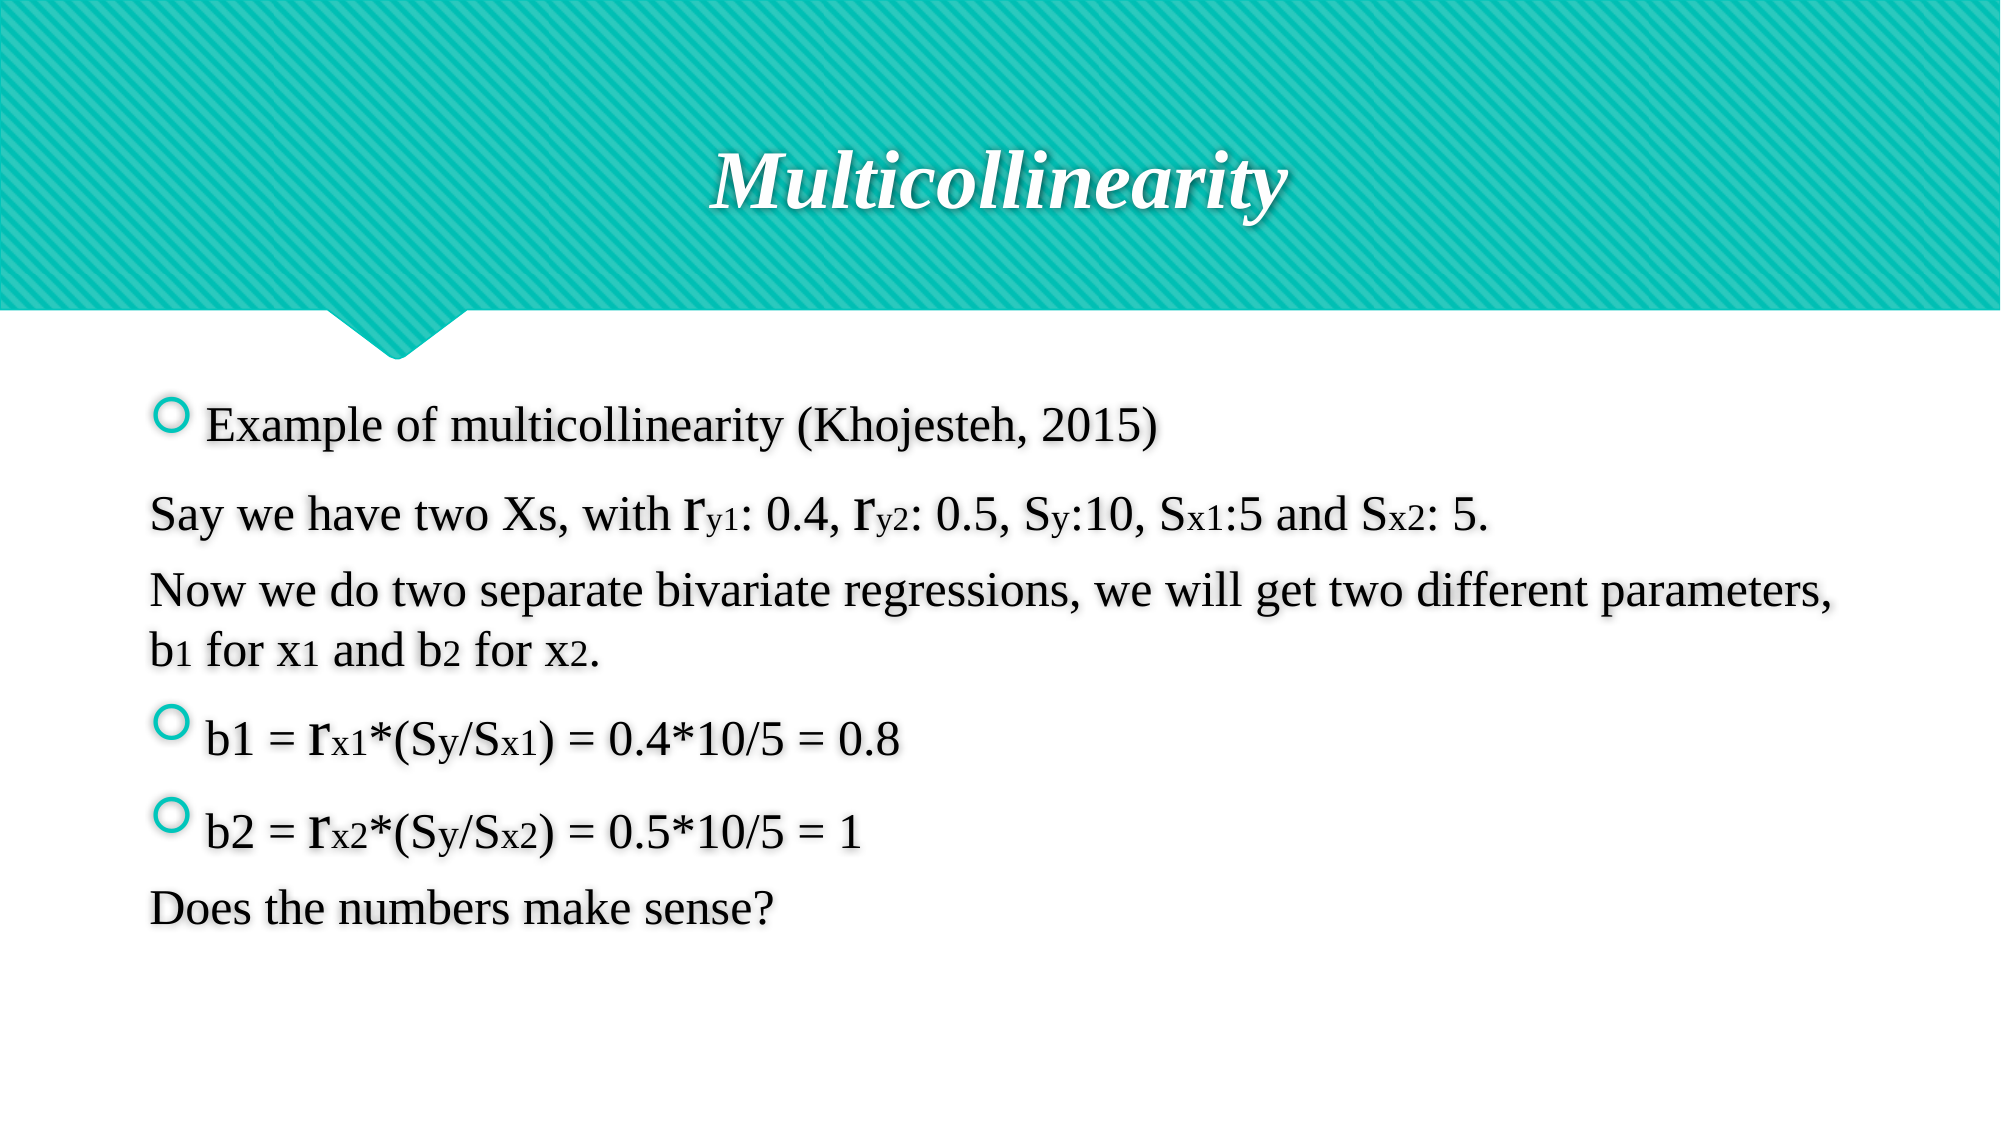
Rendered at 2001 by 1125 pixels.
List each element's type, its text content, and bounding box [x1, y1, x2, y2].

list Example of multicollinearity (Khojesteh, 2015) Say we have two Xs, with ry1: 0.4, ry2: 0.5, Sy:10, Sx1:5 and Sx2: 5. Now we do two separate bivariate regressions, we will get two different parameters, b1 for x1 and b2 for x2. b1 = rx1*(Sy/Sx1) = 0.4*10/5 = 0.8 b2 = rx2*(Sy/Sx2) = 0.5*10/5 = 1 Does the numbers make sense? [134, 364, 1866, 962]
title Multicollinearity [132, 73, 1868, 233]
